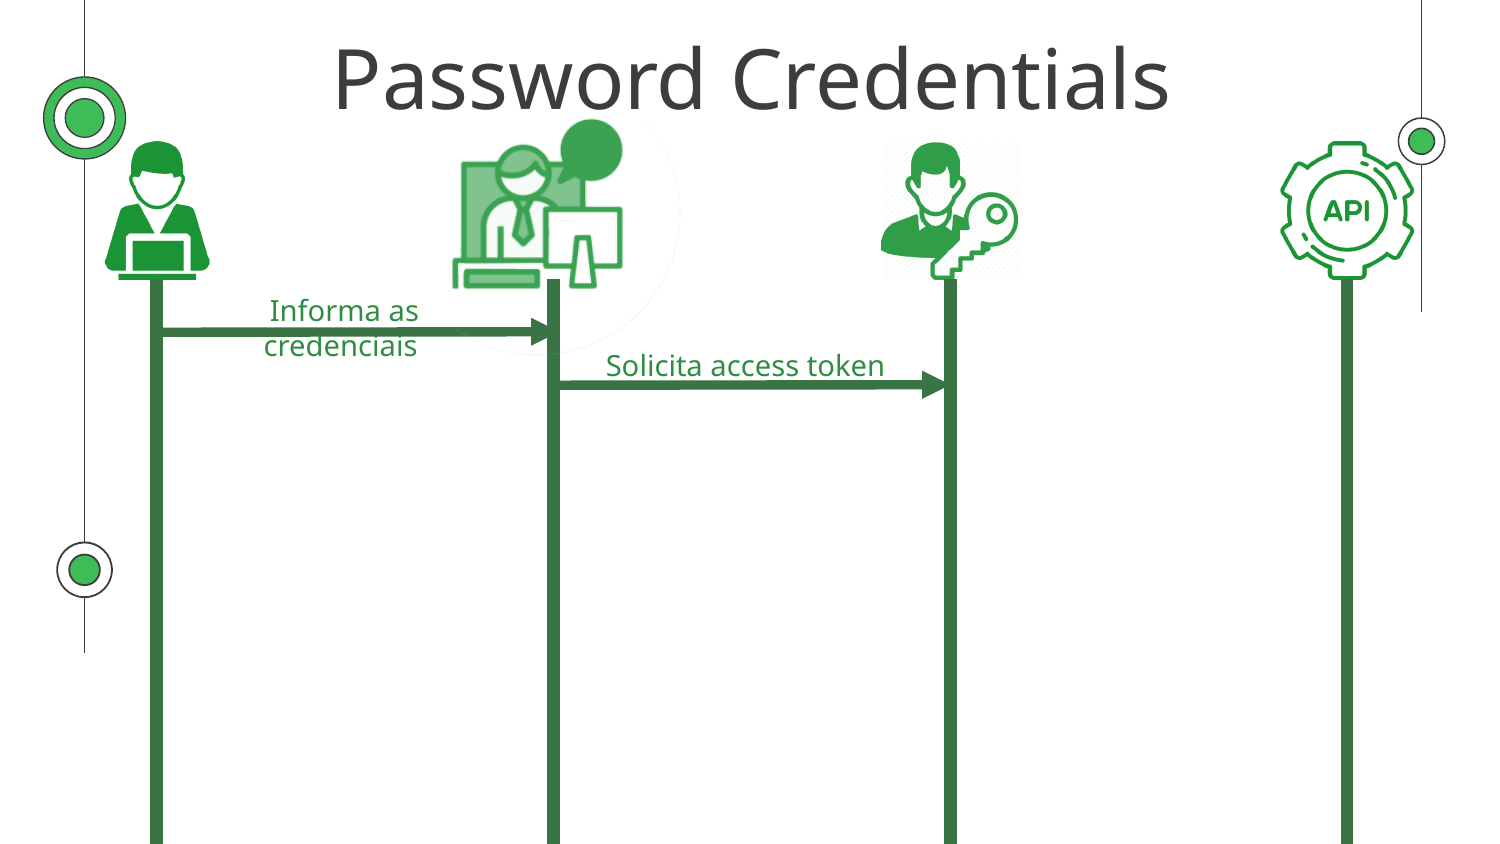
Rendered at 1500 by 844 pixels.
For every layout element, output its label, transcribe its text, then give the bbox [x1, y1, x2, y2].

text_box Solicita access token [734, 339, 932, 383]
picture [87, 141, 226, 280]
text_box Informa as credenciais [174, 341, 372, 370]
picture [881, 141, 1020, 280]
title Password Credentials [189, 11, 1315, 74]
picture [1278, 141, 1416, 280]
text_box Informa as credenciais [174, 284, 372, 330]
picture [377, 53, 730, 406]
